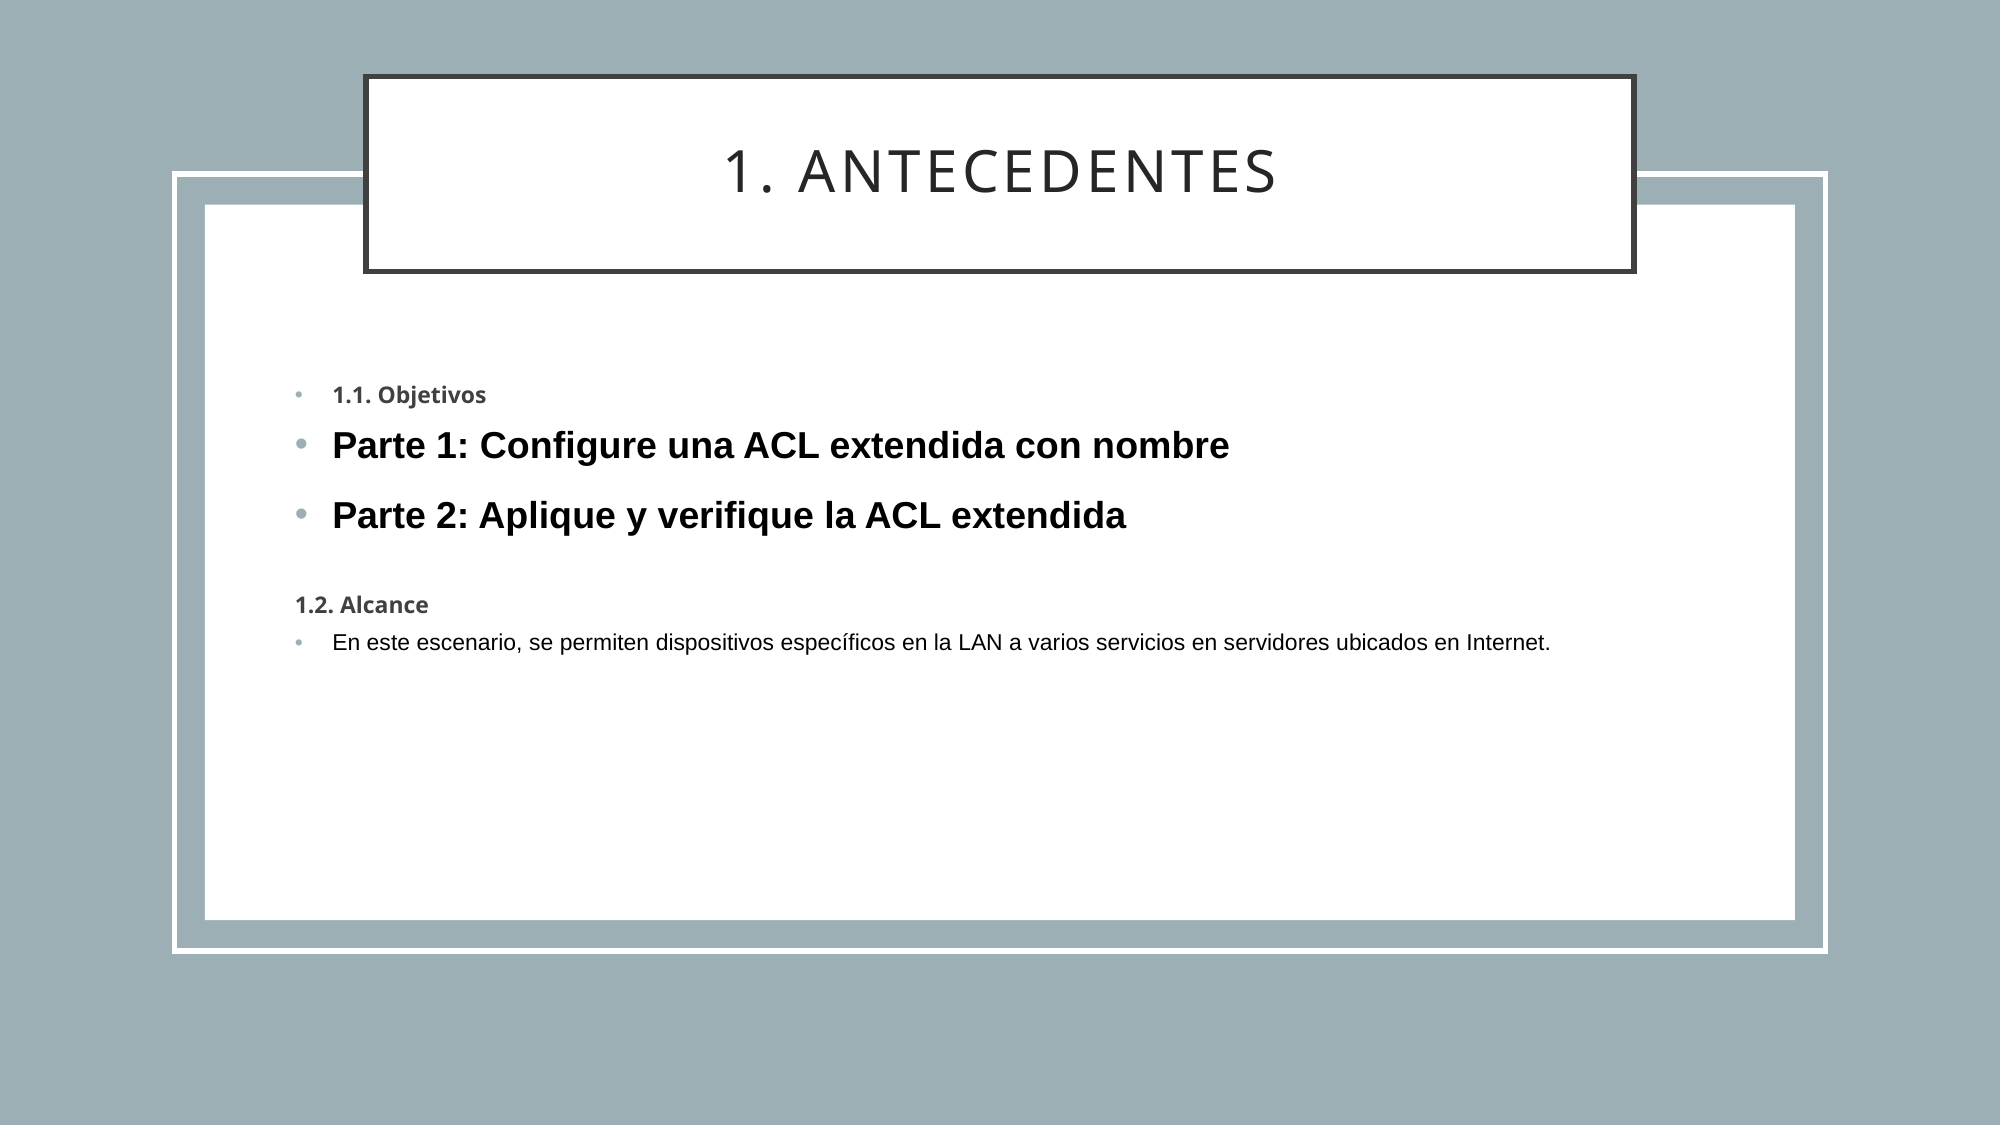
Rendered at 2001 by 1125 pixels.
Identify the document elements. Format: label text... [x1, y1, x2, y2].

text_box [173, 173, 1827, 952]
text_box [0, 0, 2000, 1125]
title 1. Antecedentes [363, 74, 1637, 274]
list 1.1. Objetivos Parte 1: Configure una ACL extendida con nombre Parte 2: Aplique y verifique la ACL extendida 1.2. Alcance En este escenario, se permiten dispositivos específicos en la LAN a varios servicios en servidores ubicados en Internet. [279, 375, 1721, 849]
